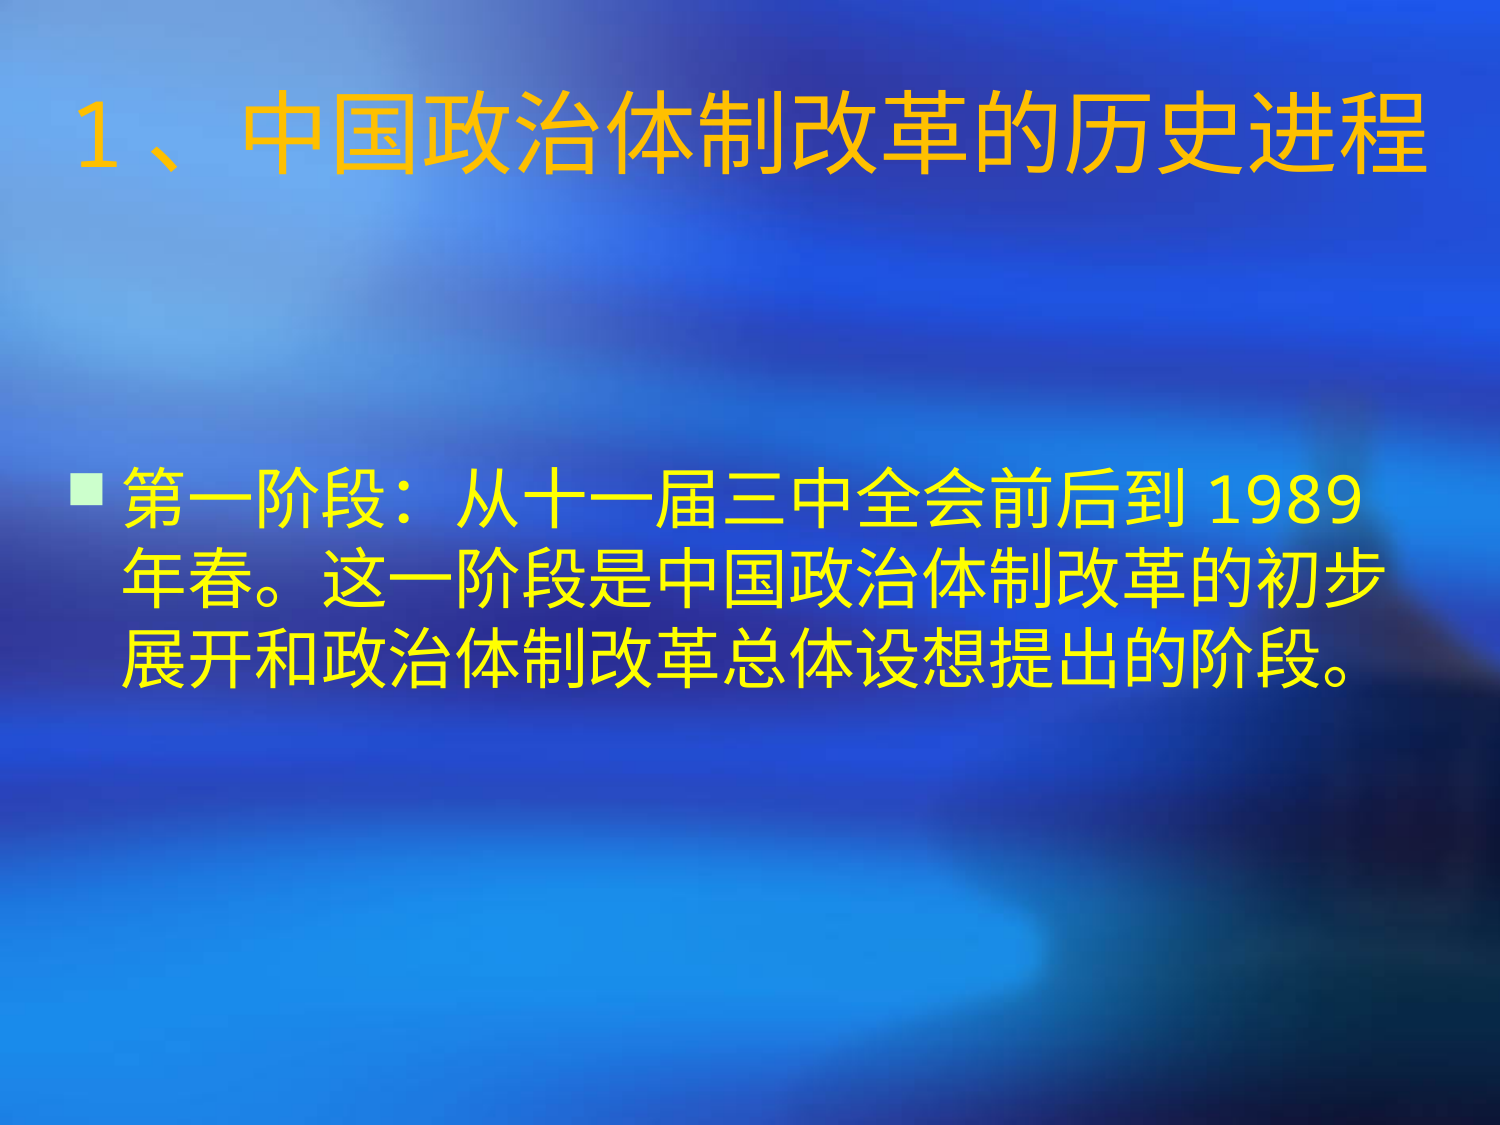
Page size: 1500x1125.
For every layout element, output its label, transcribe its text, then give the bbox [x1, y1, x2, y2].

picture [0, 0, 1500, 1125]
title 1、中国政治体制改革的历史进程 [49, 37, 1451, 226]
list 第一阶段：从十一届三中全会前后到1989年春。这一阶段是中国政治体制改革的初步展开和政治体制改革总体设想提出的阶段。 [49, 262, 1451, 1001]
